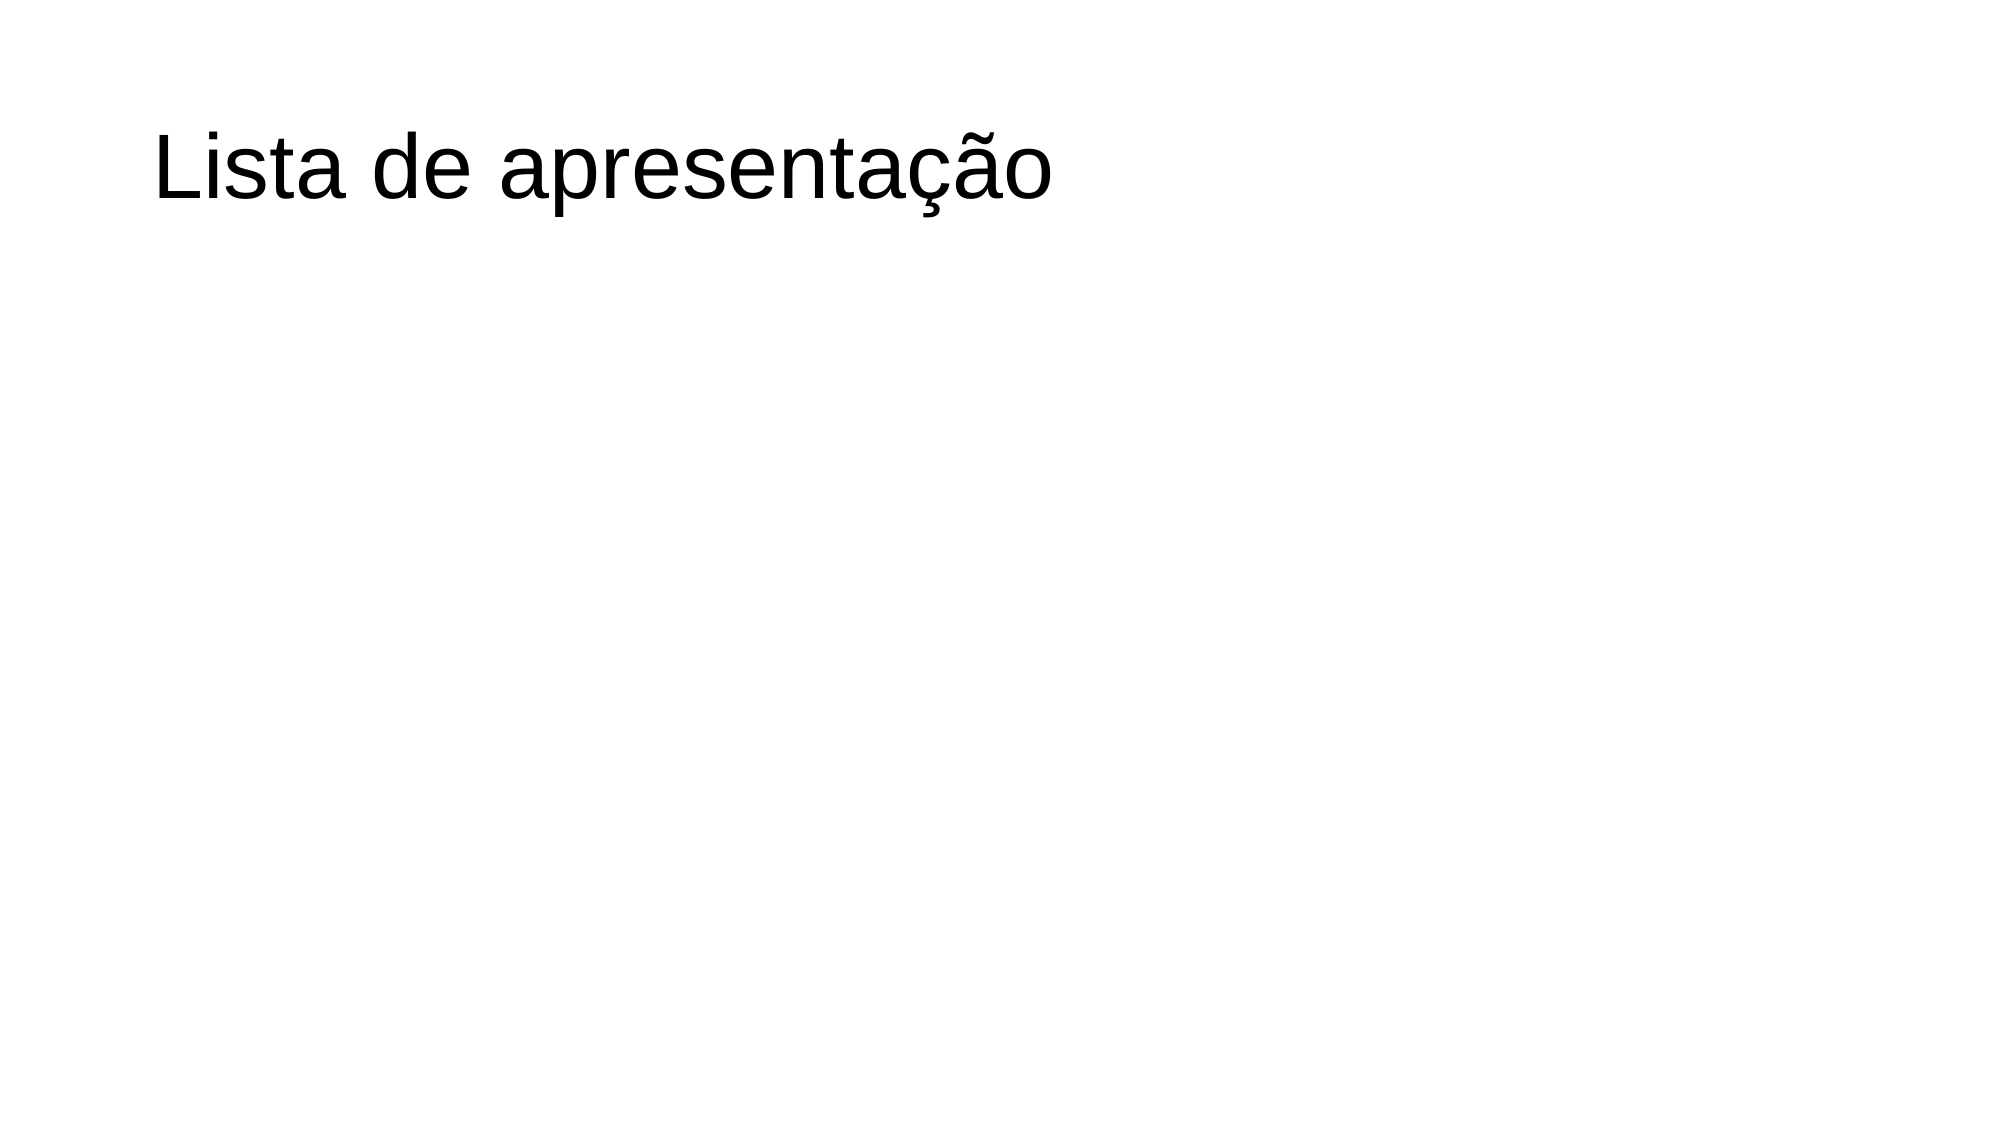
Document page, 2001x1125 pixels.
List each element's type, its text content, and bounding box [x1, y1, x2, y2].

title Lista de apresentação [137, 59, 1863, 278]
